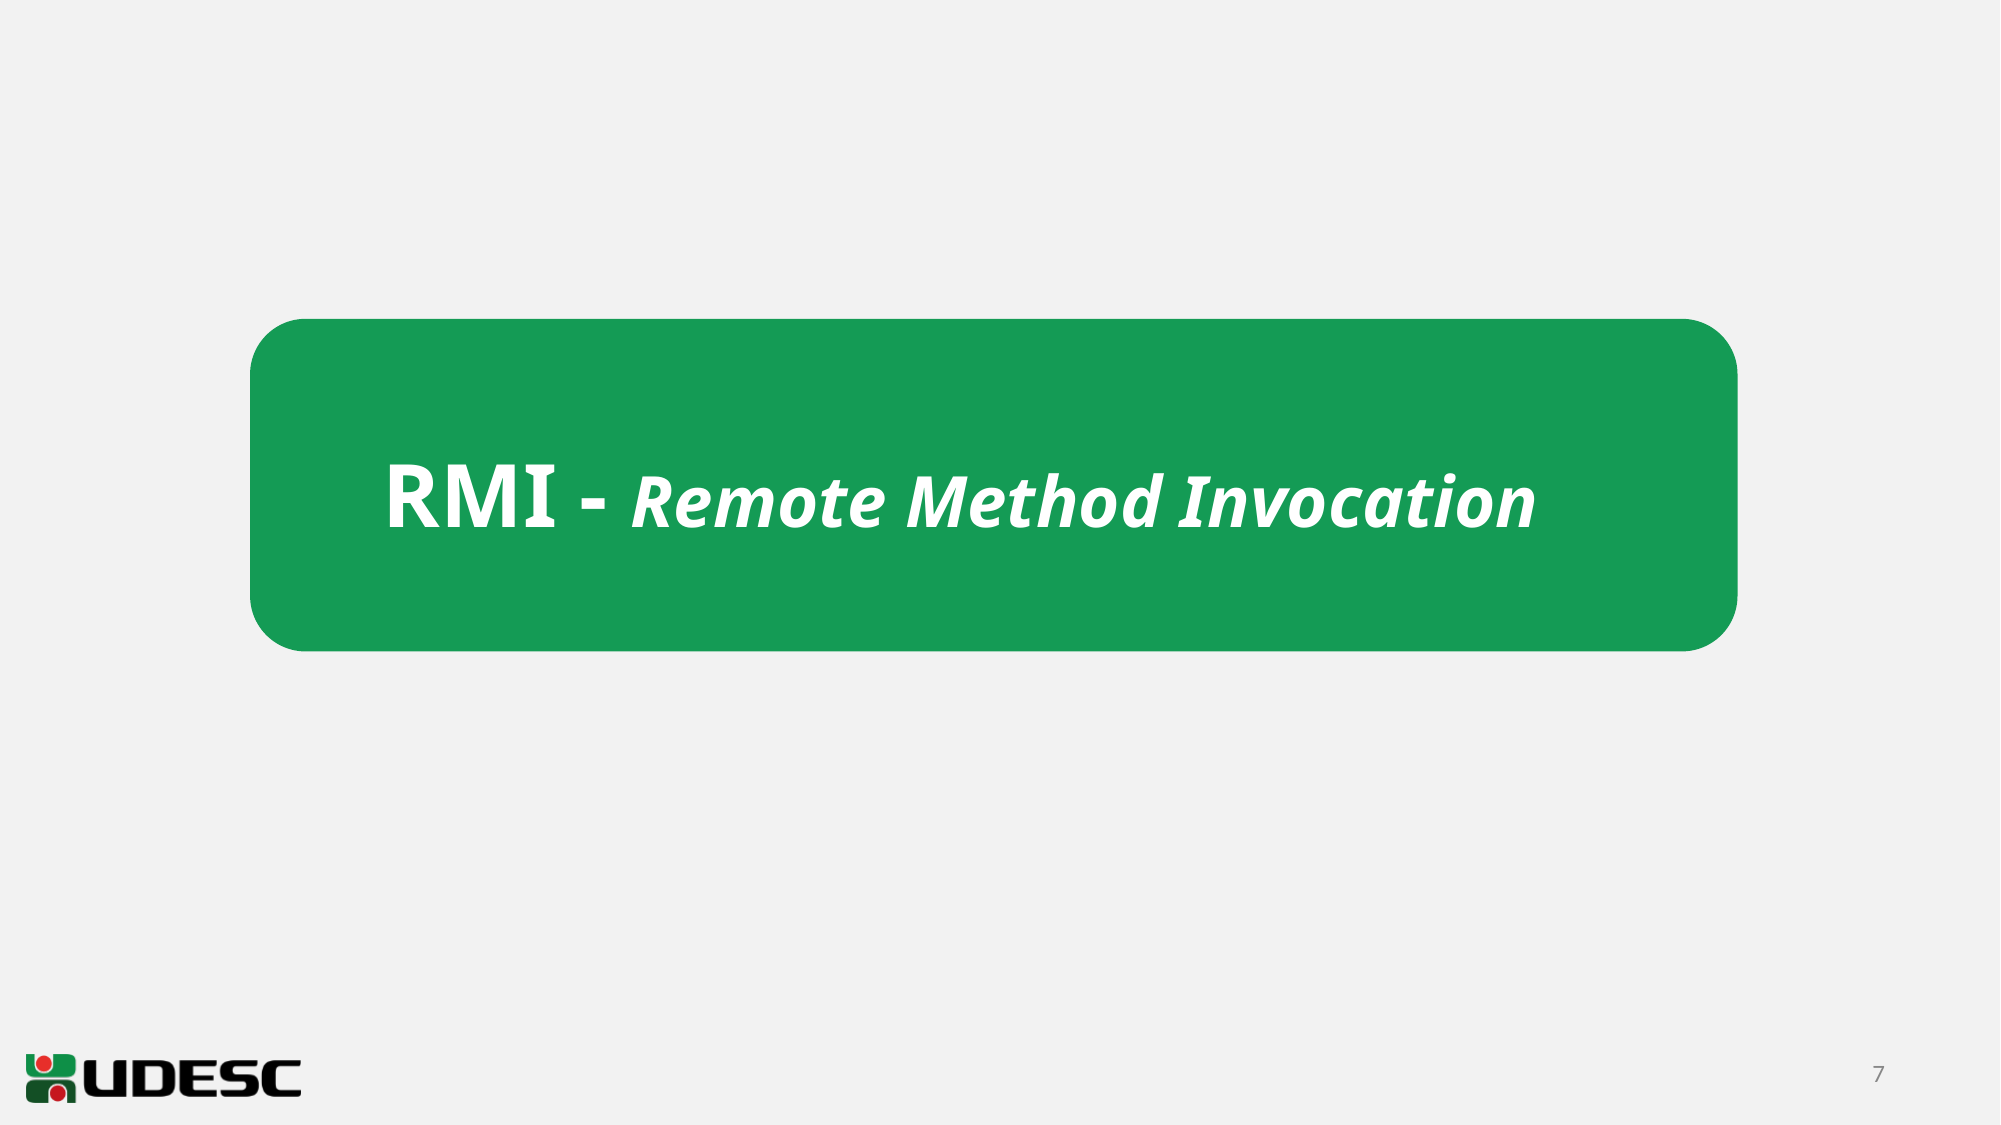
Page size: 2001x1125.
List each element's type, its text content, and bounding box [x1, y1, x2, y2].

picture [26, 1054, 302, 1103]
slide_number ‹#› [1433, 1042, 1900, 1103]
text_box [250, 318, 1738, 652]
text_box RMI - Remote Method Invocation [367, 432, 1620, 538]
